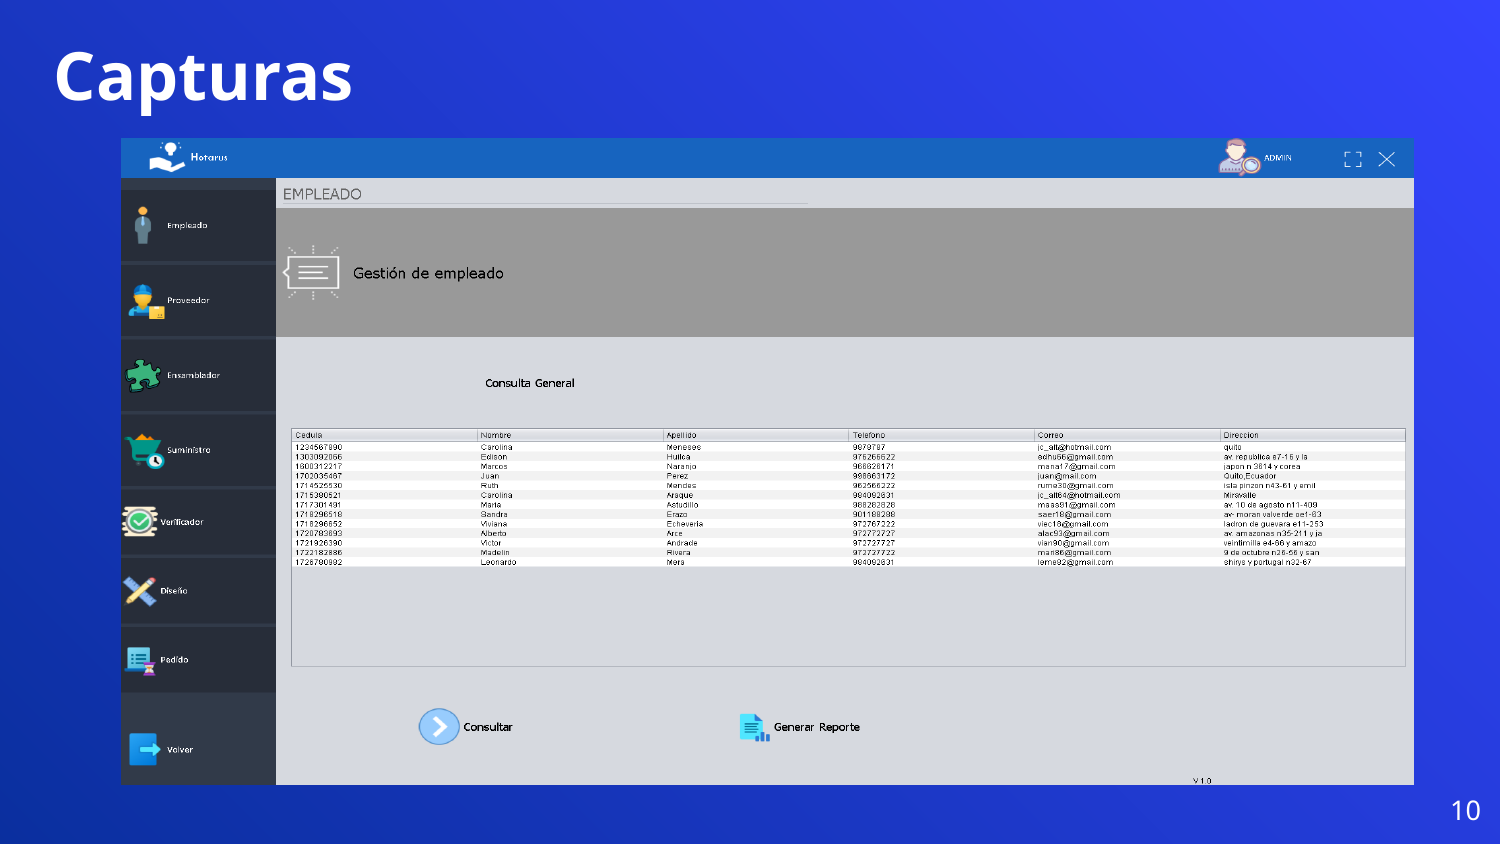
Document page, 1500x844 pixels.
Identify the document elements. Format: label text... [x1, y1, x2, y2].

slide_number 10 [1391, 779, 1482, 844]
title Capturas [53, 33, 986, 139]
picture [121, 138, 1414, 786]
